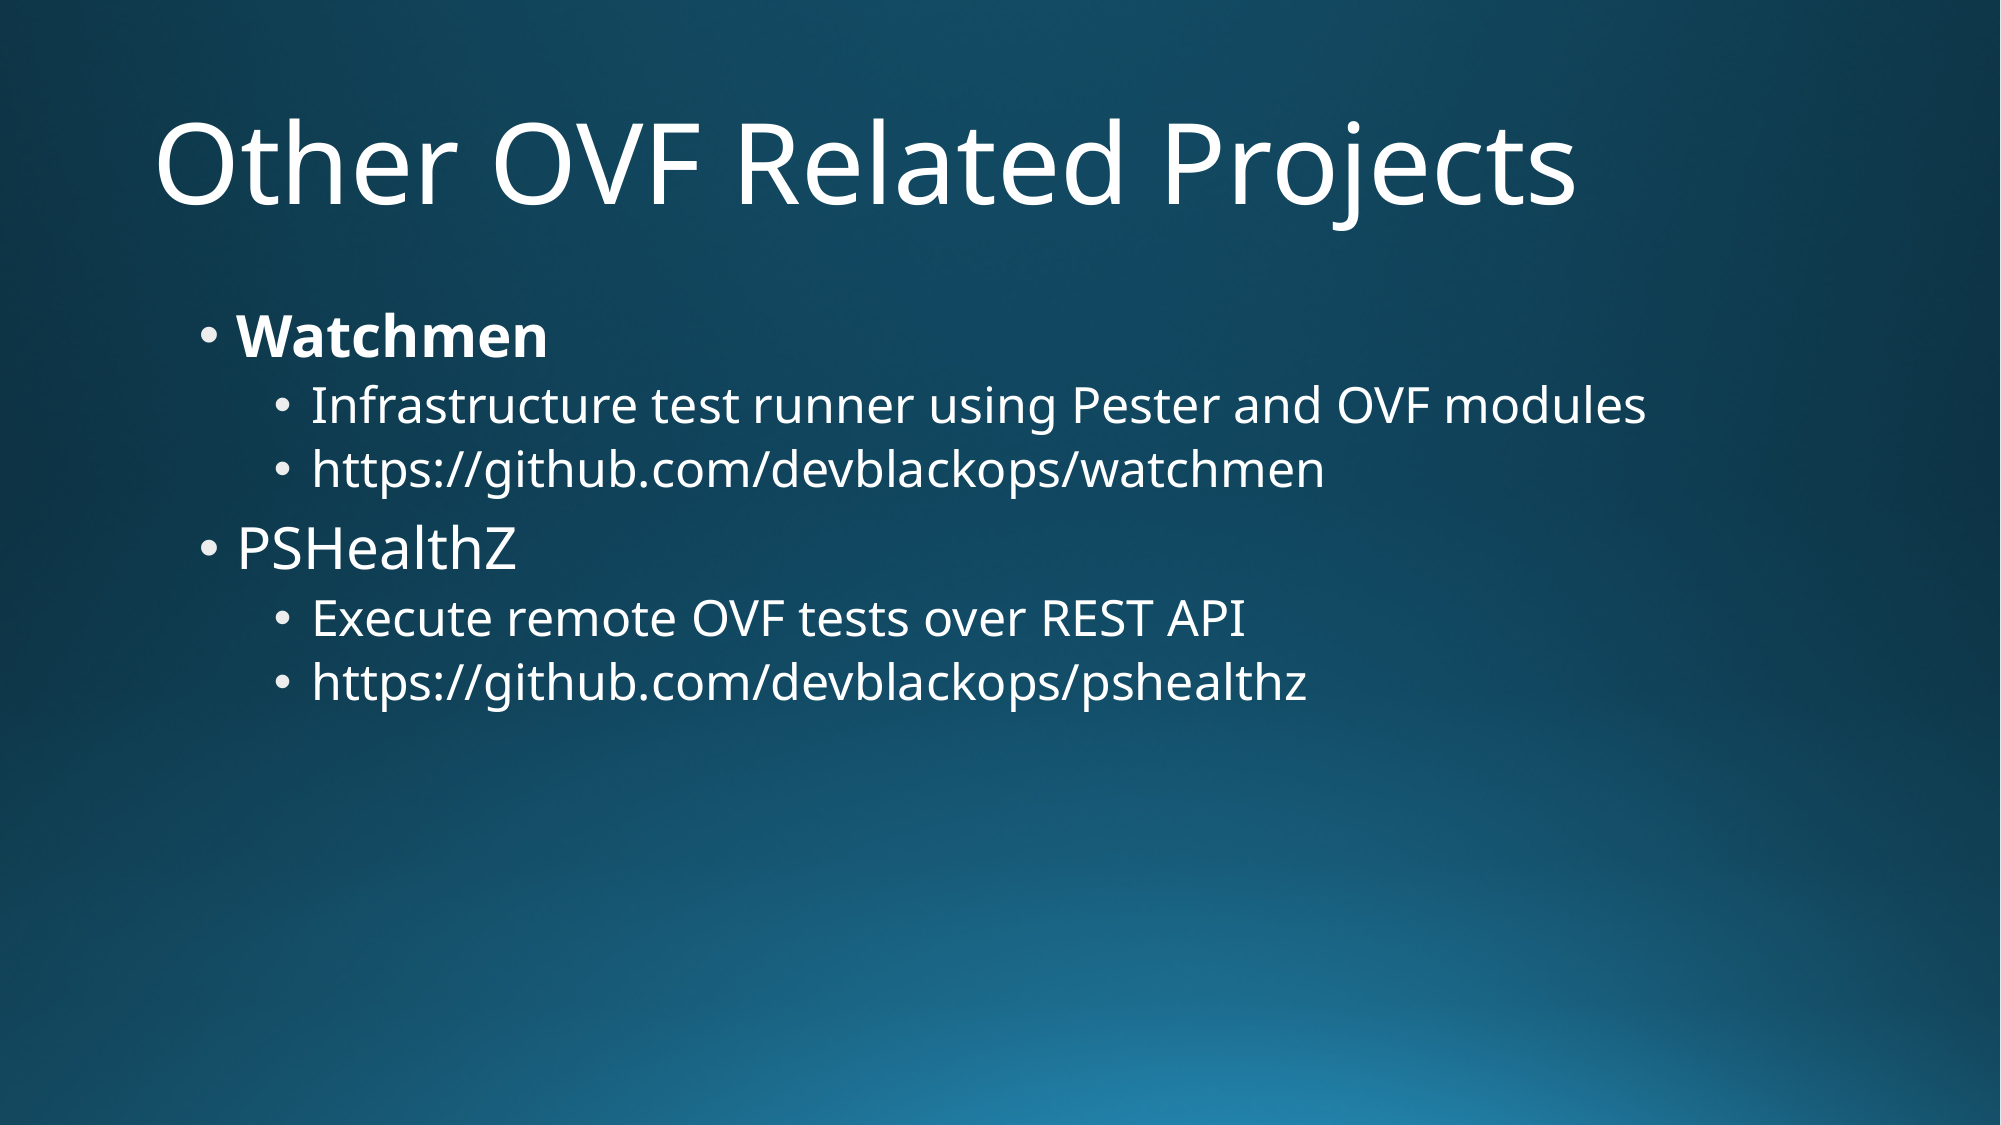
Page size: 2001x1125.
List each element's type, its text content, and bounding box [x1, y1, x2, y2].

picture [0, 0, 2001, 1125]
title Other OVF Related Projects [137, 59, 1863, 278]
list Watchmen Infrastructure test runner using Pester and OVF modules https://github.com/devblackops/watchmen PSHealthZ Execute remote OVF tests over REST API https://github.com/devblackops/pshealthz [183, 299, 1863, 1014]
